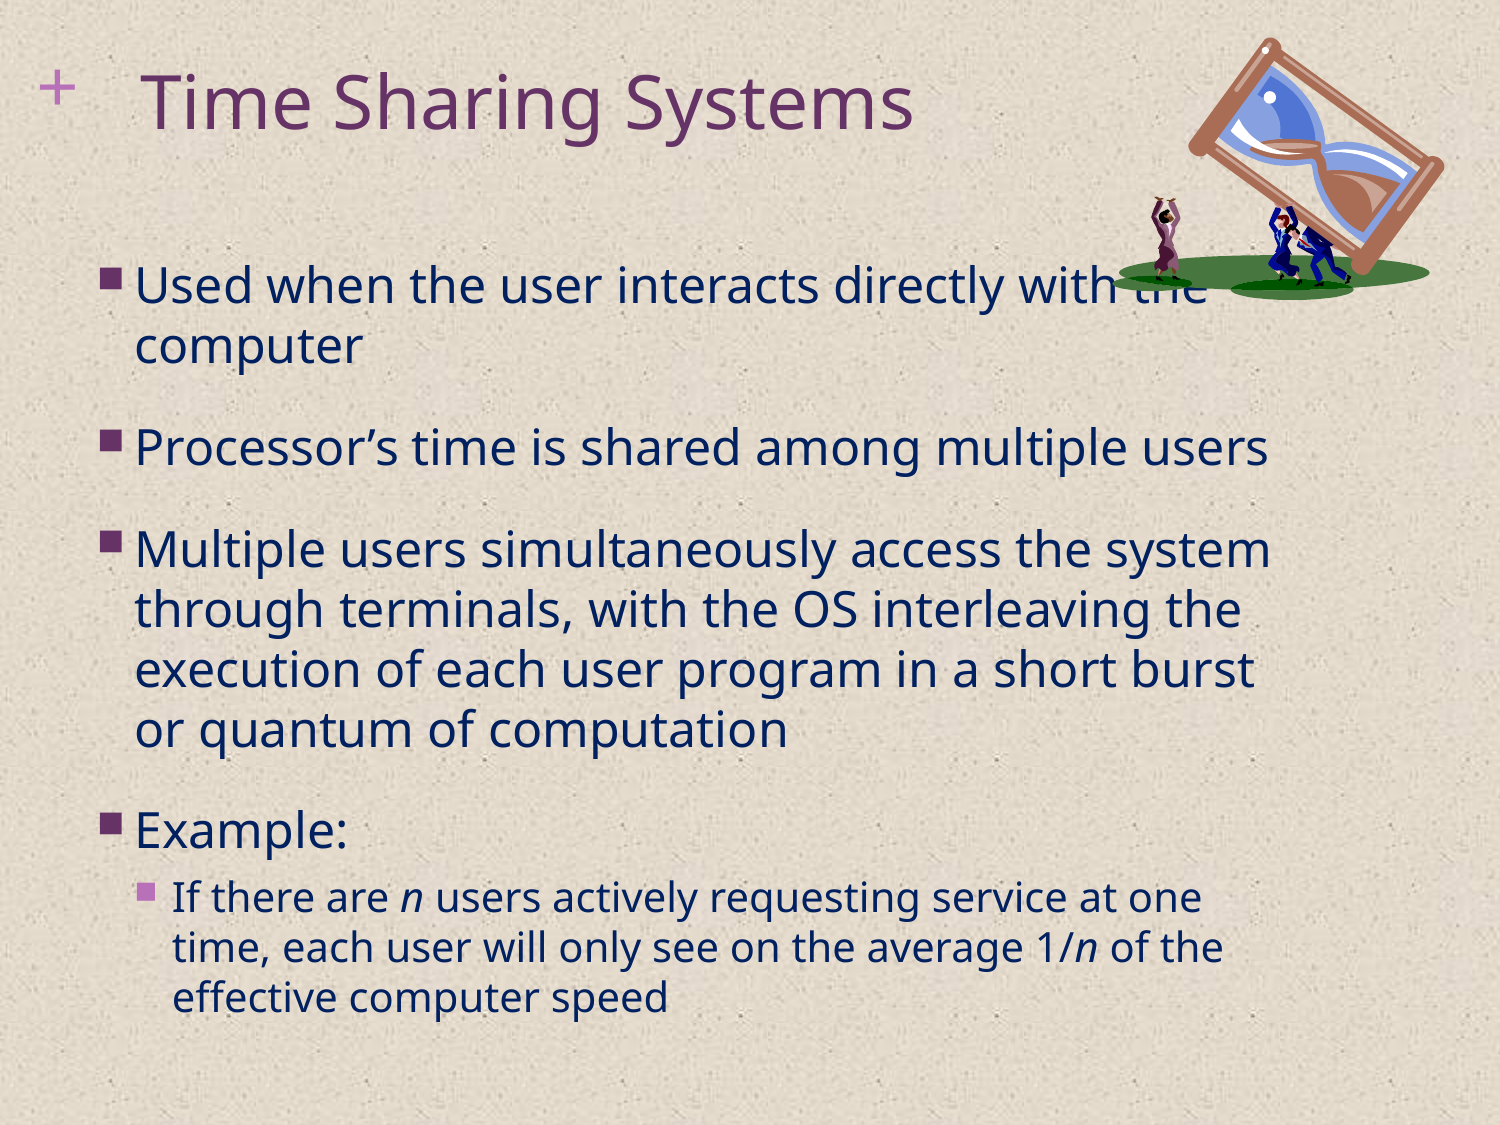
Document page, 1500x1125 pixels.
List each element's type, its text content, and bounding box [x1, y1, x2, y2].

picture [0, 0, 1500, 1125]
title Time Sharing Systems [125, 46, 1104, 171]
text_box [1247, 0, 1500, 338]
list Used when the user interacts directly with the computer Processor’s time is shared among multiple users Multiple users simultaneously access the system through terminals, with the OS interleaving the execution of each user program in a short burst or quantum of computation Example: If there are n users actively requesting service at one time, each user will only see on the average 1/n of the effective computer speed [81, 246, 1322, 1005]
